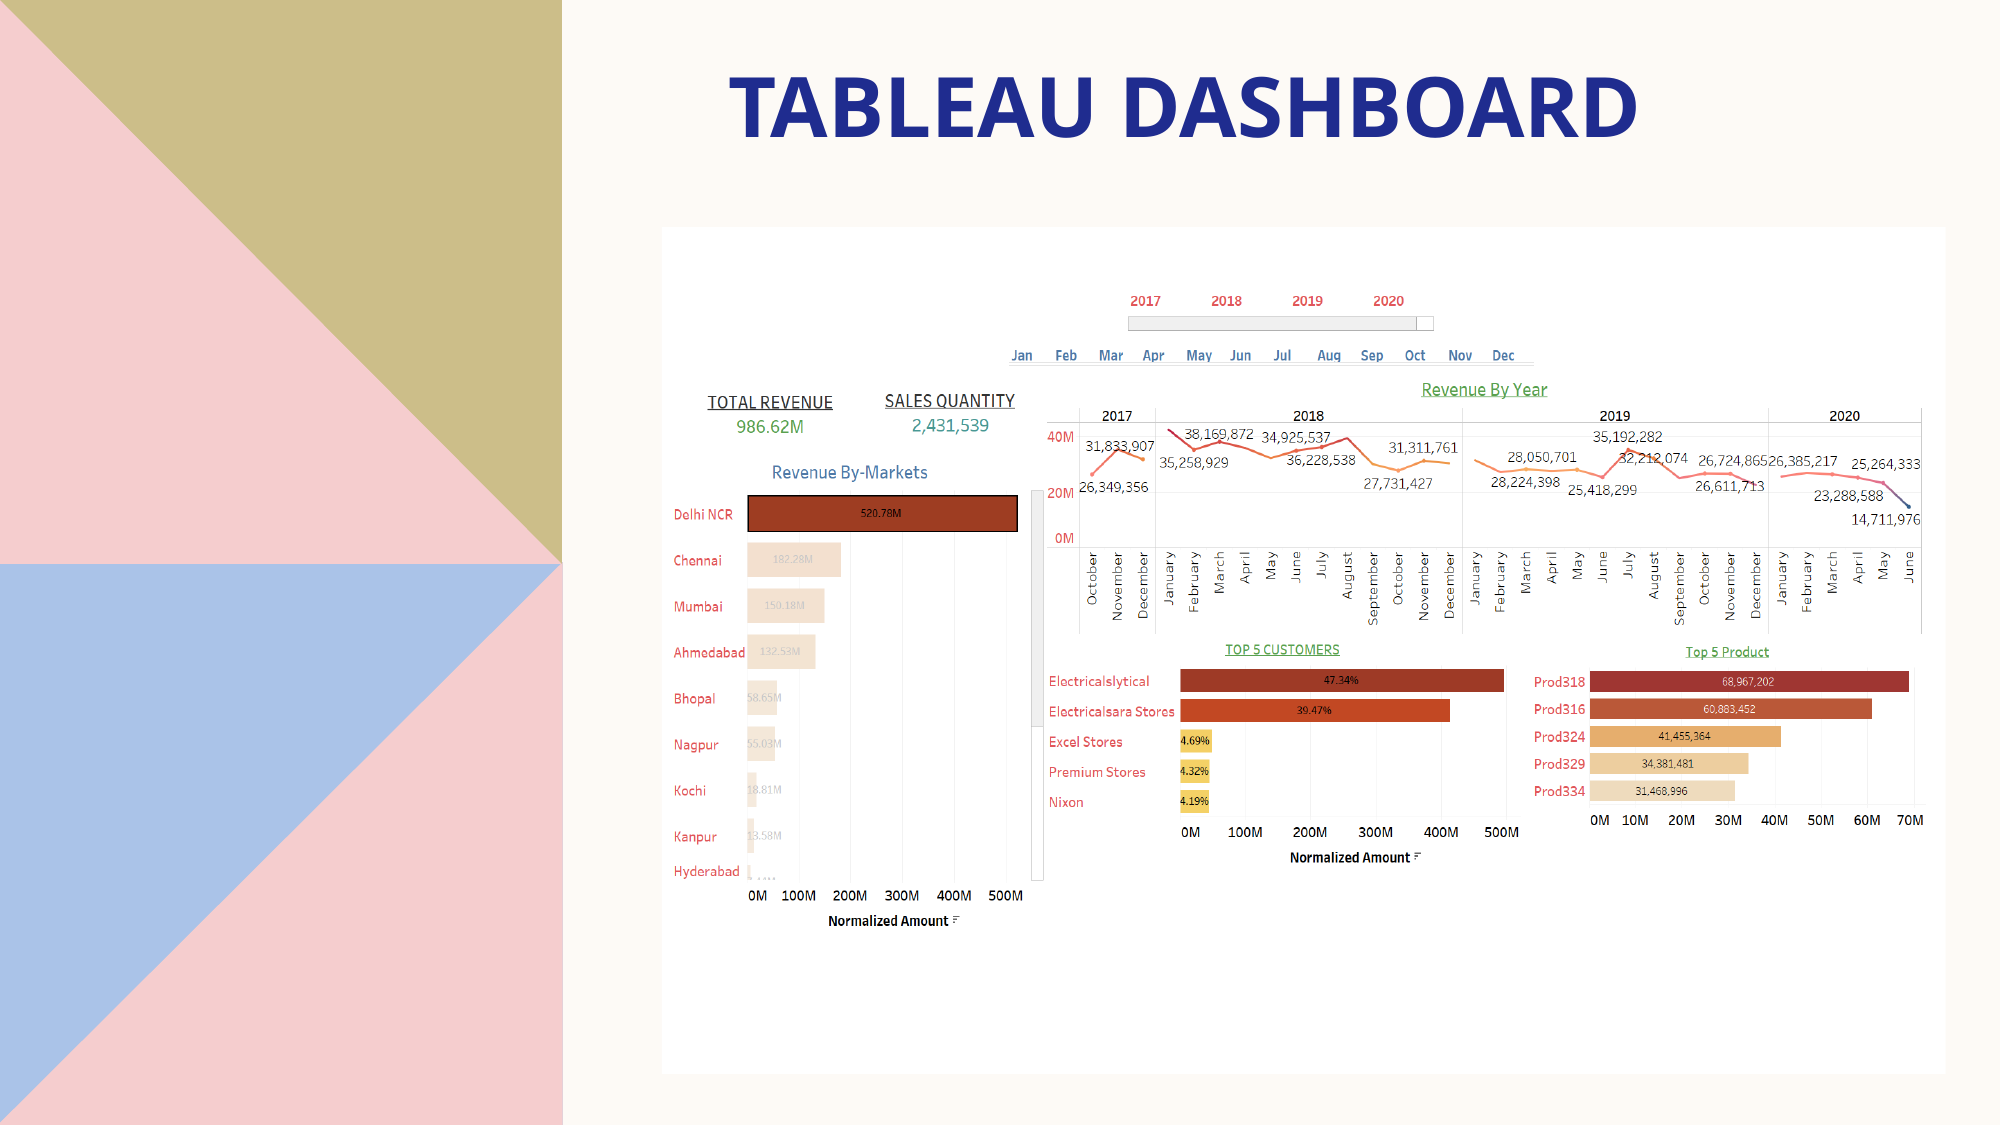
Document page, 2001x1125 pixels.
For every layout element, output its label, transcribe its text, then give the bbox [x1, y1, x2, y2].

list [661, 227, 1946, 1074]
title Tableau dashboard [713, 46, 1916, 173]
